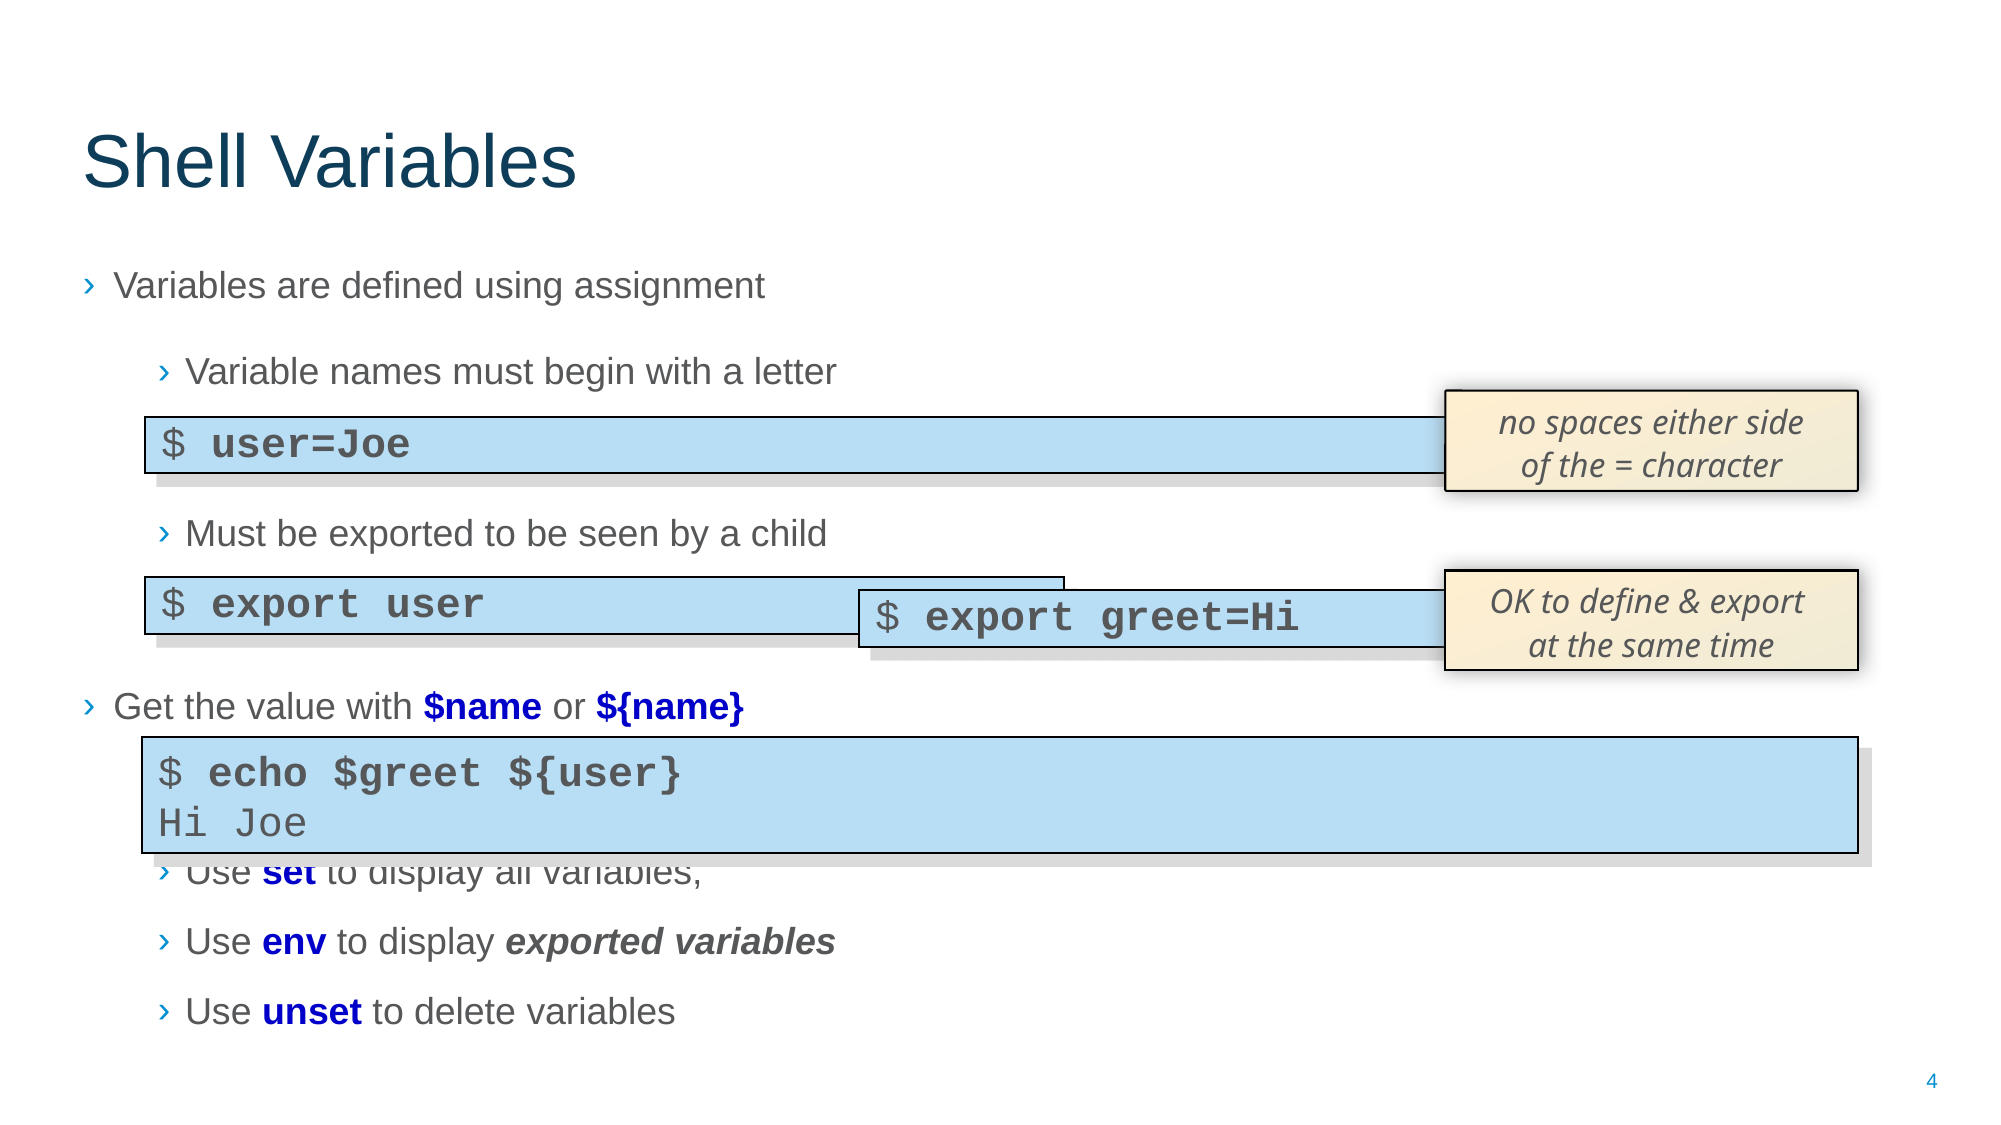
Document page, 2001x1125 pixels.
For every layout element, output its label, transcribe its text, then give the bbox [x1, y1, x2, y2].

text_box OK to define & export at the same time [1445, 570, 1858, 671]
title Shell Variables [67, 20, 1565, 210]
text_box $ echo $greet ${user} Hi Joe [142, 736, 1858, 854]
text_box $ export greet=Hi [859, 590, 1430, 647]
text_box no spaces either side of the = character [1445, 390, 1858, 491]
text_box $ export user [145, 577, 1064, 634]
list Variables are defined using assignment Variable names must begin with a letter Must be exported to be seen by a child Get the value with $name or ${name} Use set to display all variables, Use env to display exported variables Use unset to delete variables [67, 253, 1939, 1000]
text_box $ user=Joe [145, 416, 1430, 474]
